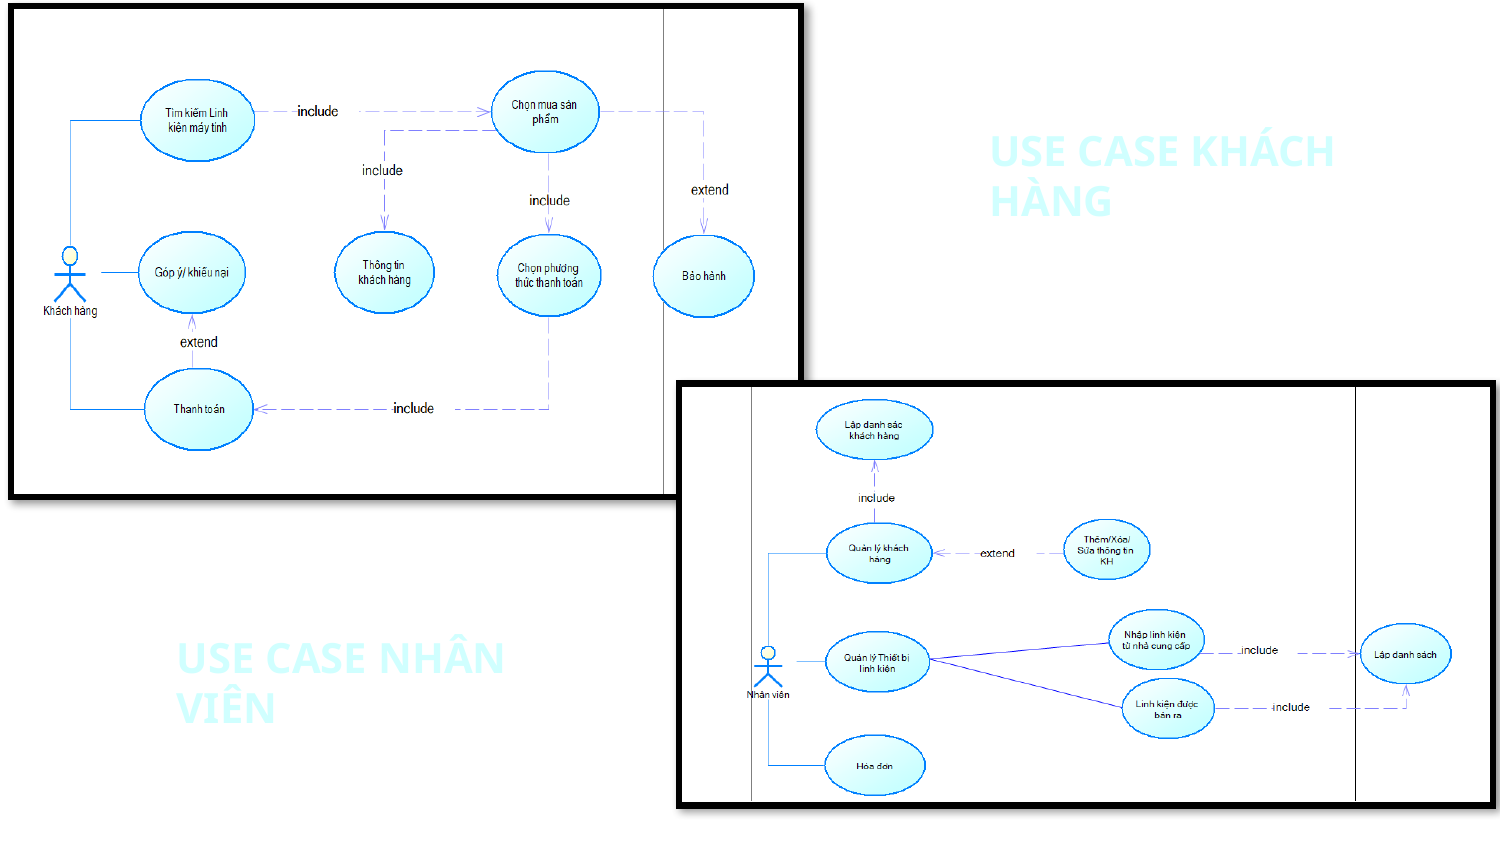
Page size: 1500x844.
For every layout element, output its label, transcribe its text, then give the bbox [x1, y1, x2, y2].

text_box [803, 363, 814, 385]
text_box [803, 208, 812, 265]
picture [13, 8, 1491, 803]
text_box USE CASE KHÁCH HÀNG [974, 116, 1410, 232]
text_box USE CASE NHÂN VIÊN [162, 624, 598, 739]
